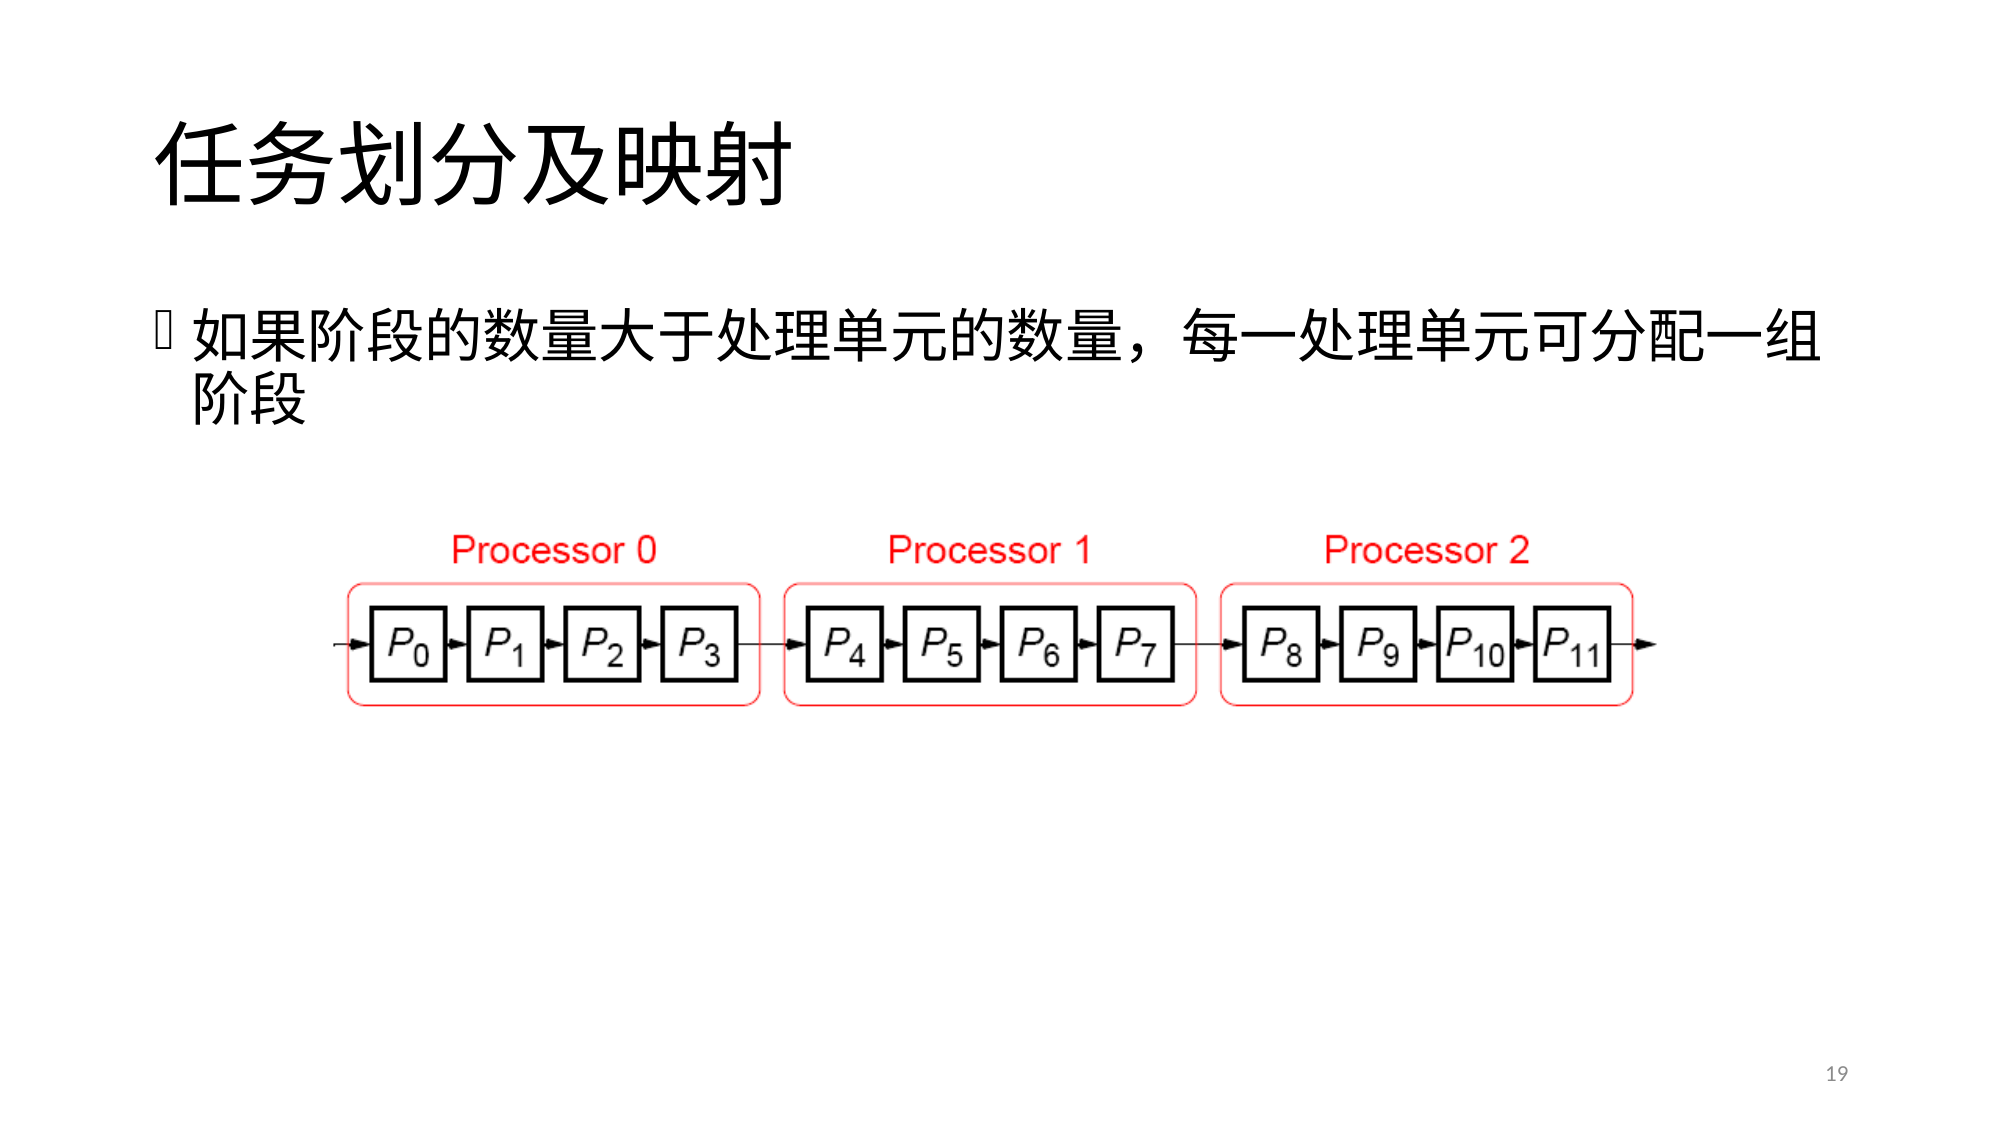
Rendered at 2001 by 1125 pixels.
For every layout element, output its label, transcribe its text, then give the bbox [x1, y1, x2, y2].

title 任务划分及映射 [138, 60, 1864, 278]
picture [329, 496, 1671, 763]
list 如果阶段的数量大于处理单元的数量，每一处理单元可分配一组阶段 [138, 299, 1864, 1014]
slide_number 19 [1413, 1042, 1864, 1103]
